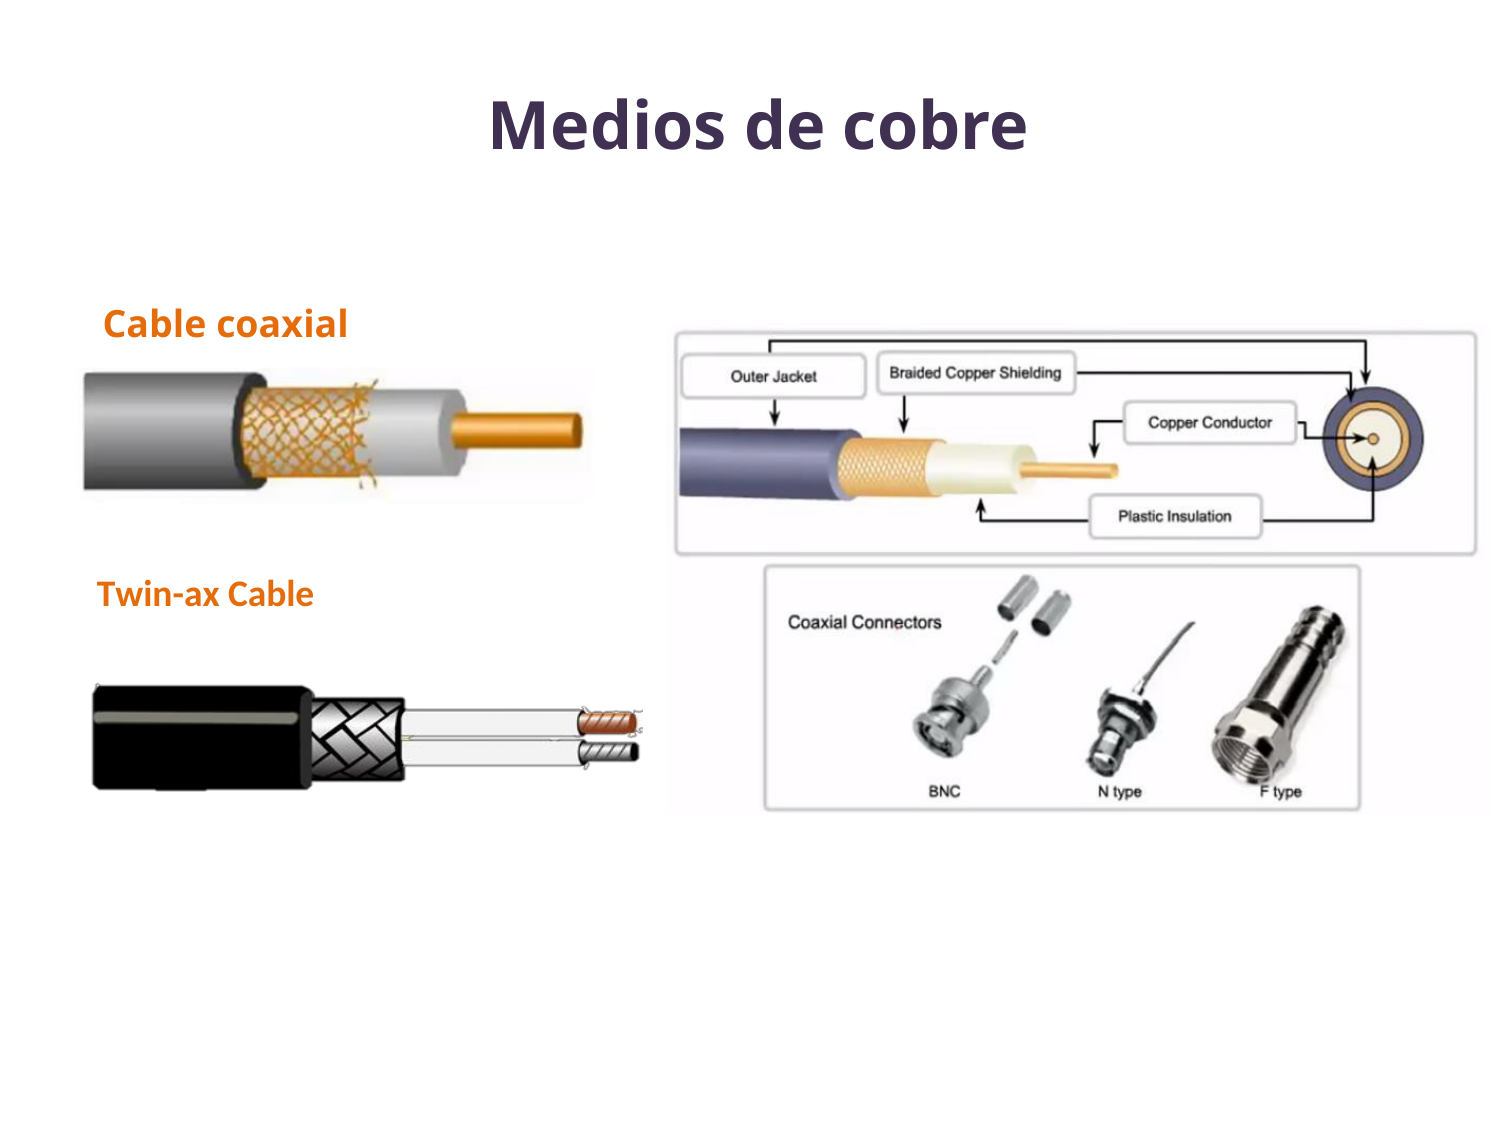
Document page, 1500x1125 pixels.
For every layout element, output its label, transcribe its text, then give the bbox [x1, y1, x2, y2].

text_box Cable coaxial [87, 247, 1123, 353]
text_box Medios de cobre [14, 28, 1486, 217]
text_box [58, 330, 638, 547]
text_box [82, 654, 643, 818]
text_box Twin-ax Cable [95, 569, 315, 615]
text_box [666, 323, 1491, 815]
